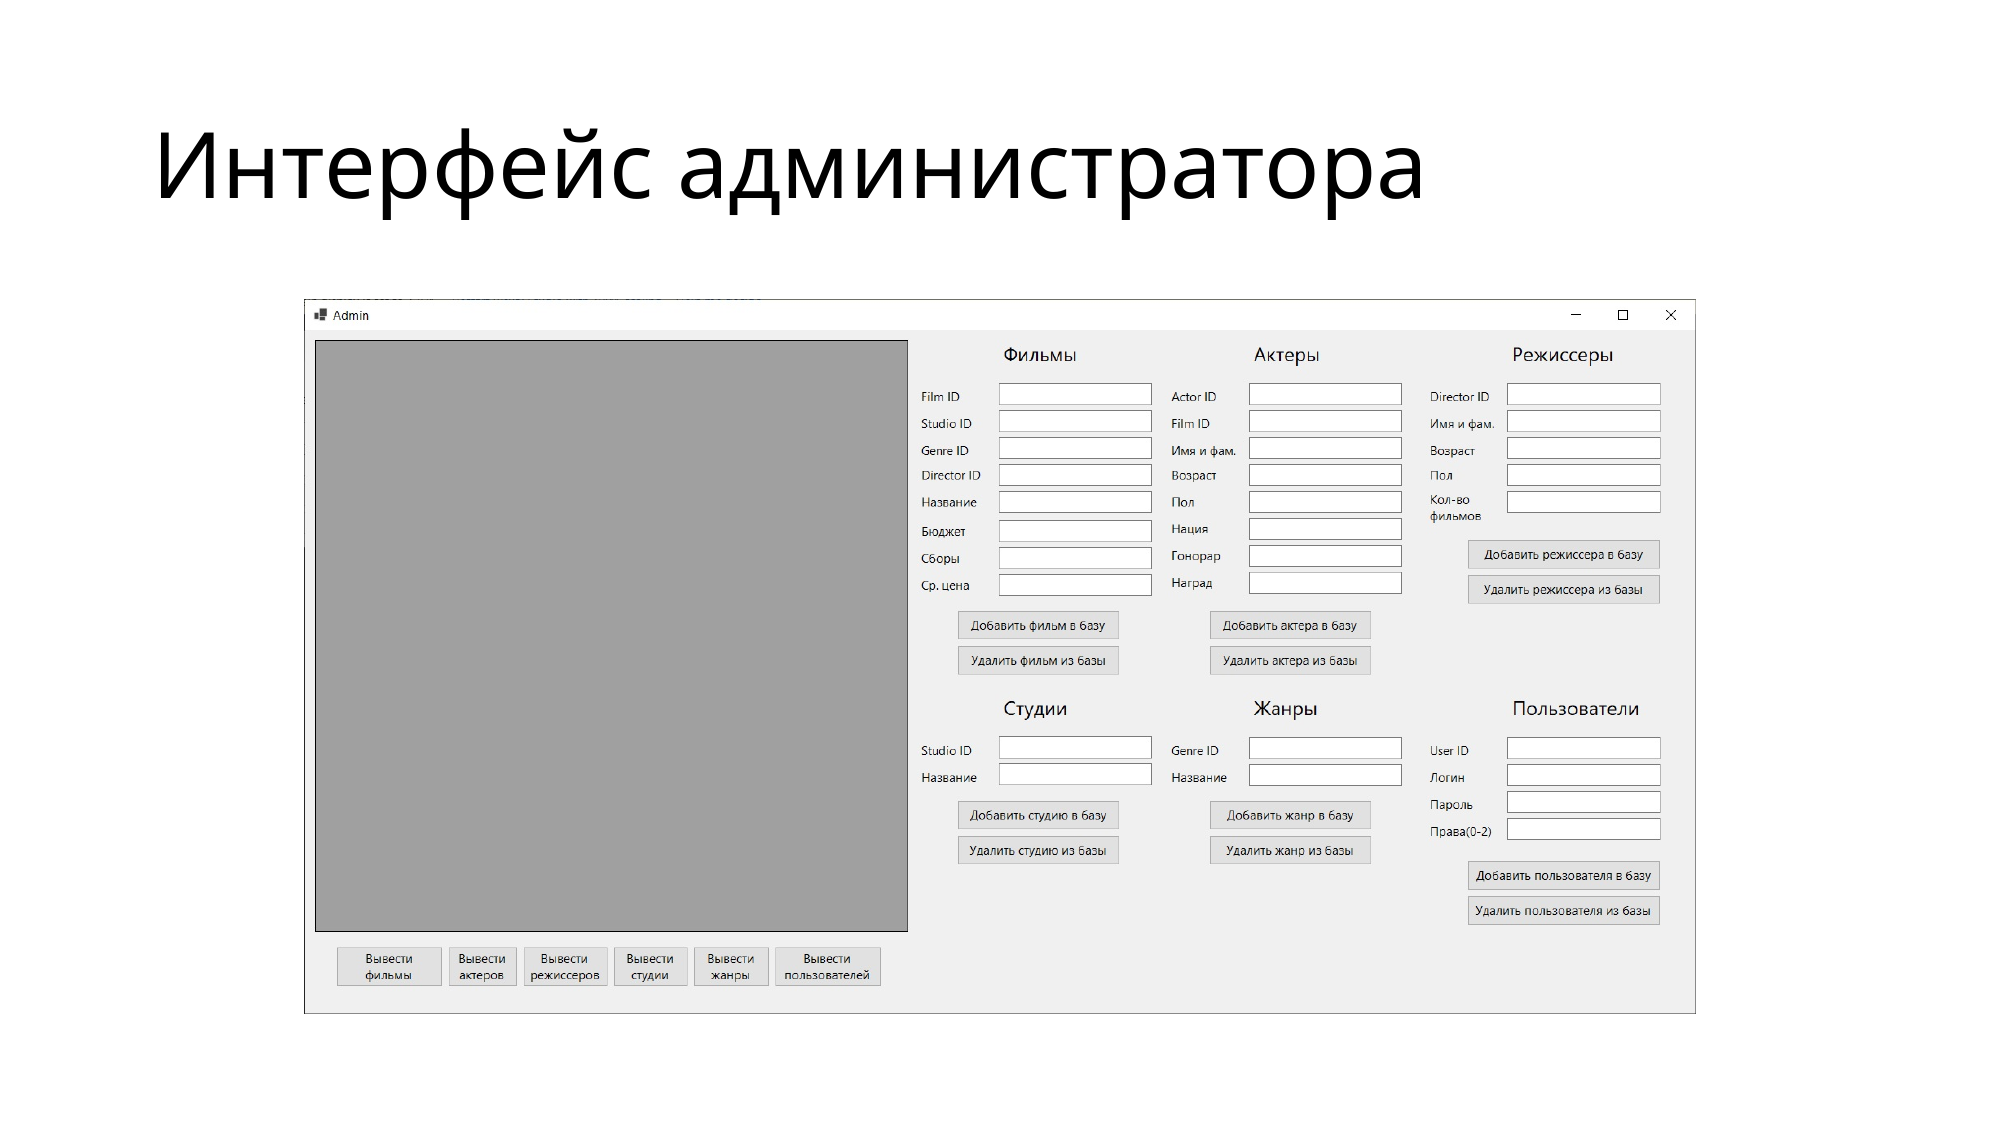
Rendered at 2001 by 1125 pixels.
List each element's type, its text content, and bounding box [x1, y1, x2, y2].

title Интерфейс администратора [137, 59, 1863, 278]
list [304, 299, 1695, 1014]
